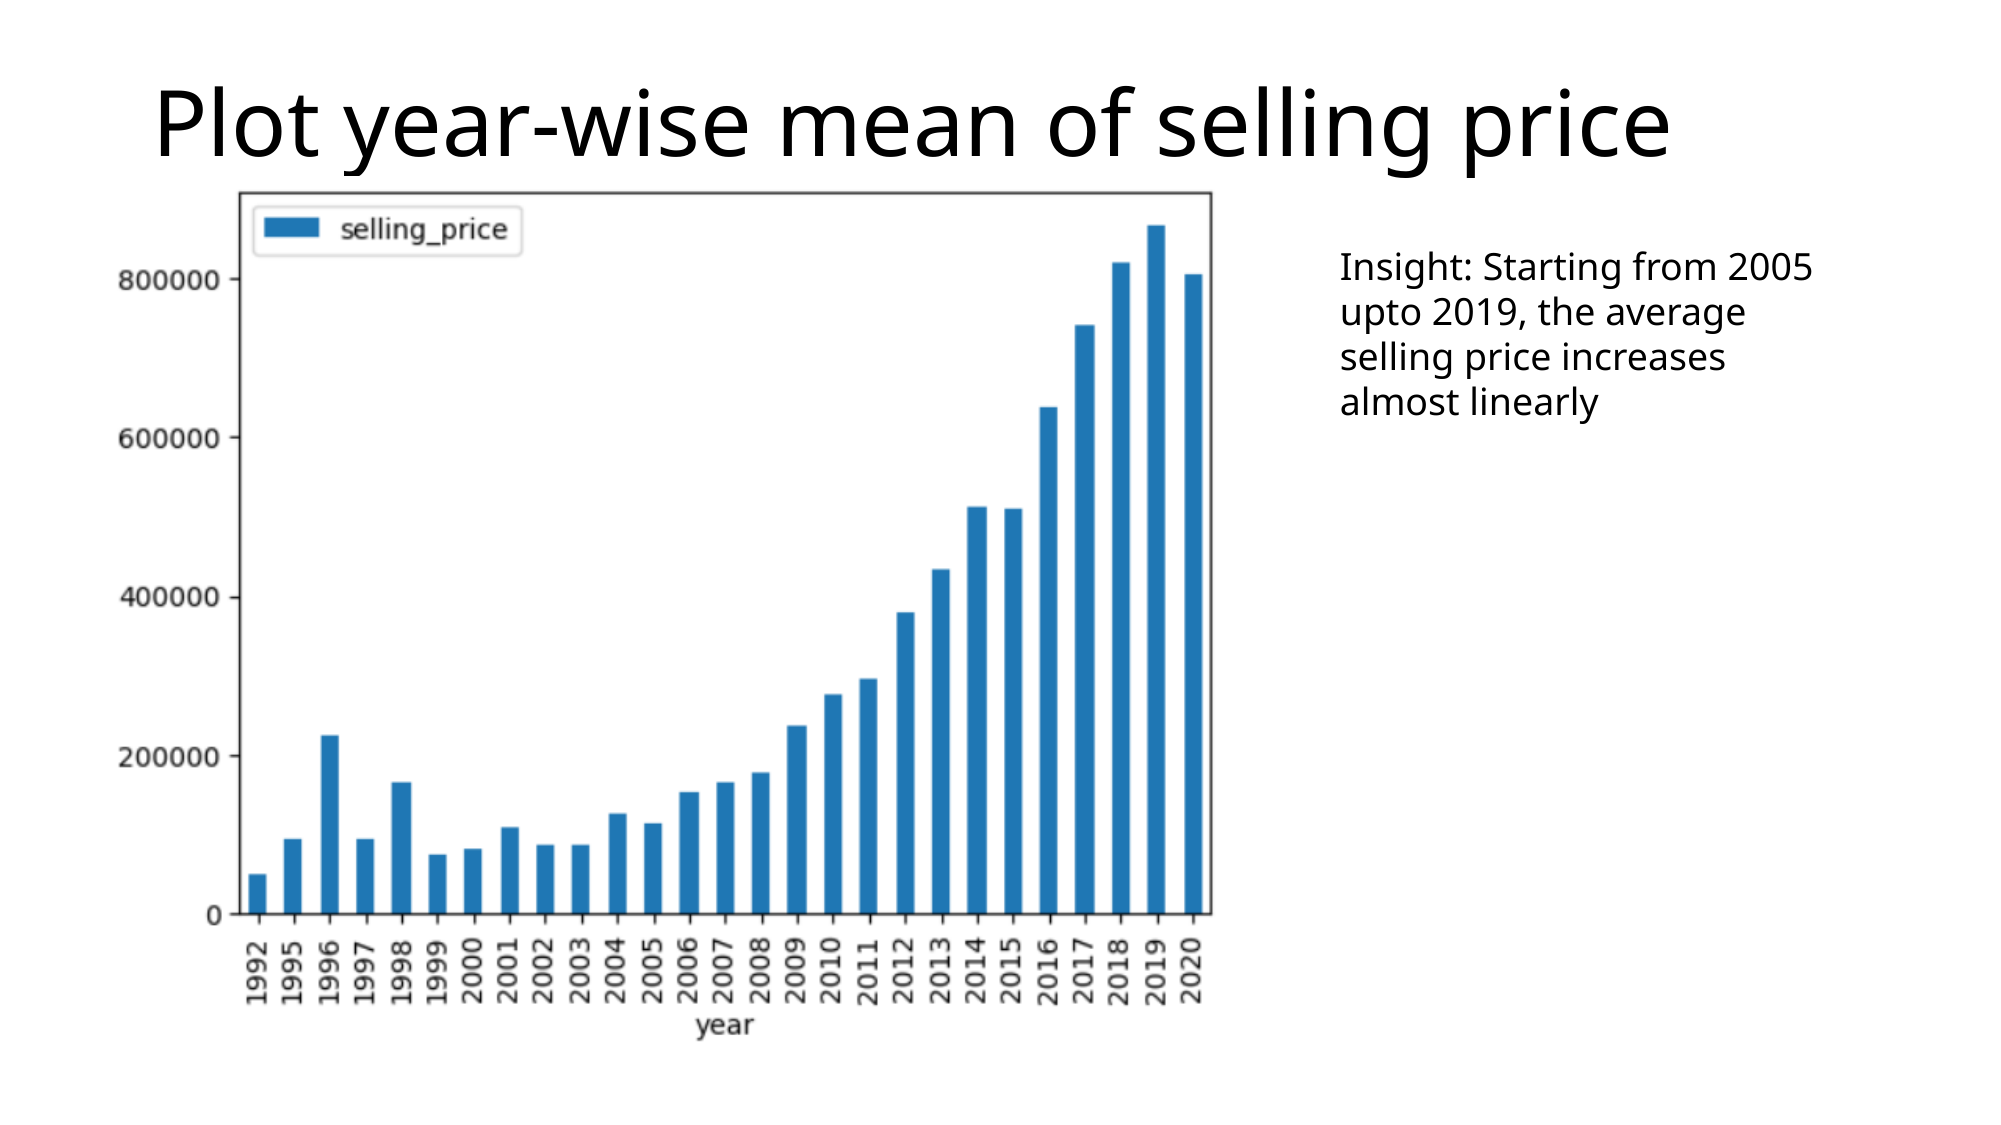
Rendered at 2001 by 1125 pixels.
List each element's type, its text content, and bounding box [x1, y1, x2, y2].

picture [106, 175, 1219, 1046]
text_box Insight: Starting from 2005 upto 2019, the average selling price increases almost linearly [1324, 235, 1863, 431]
title Plot year-wise mean of selling price [137, 18, 1863, 236]
